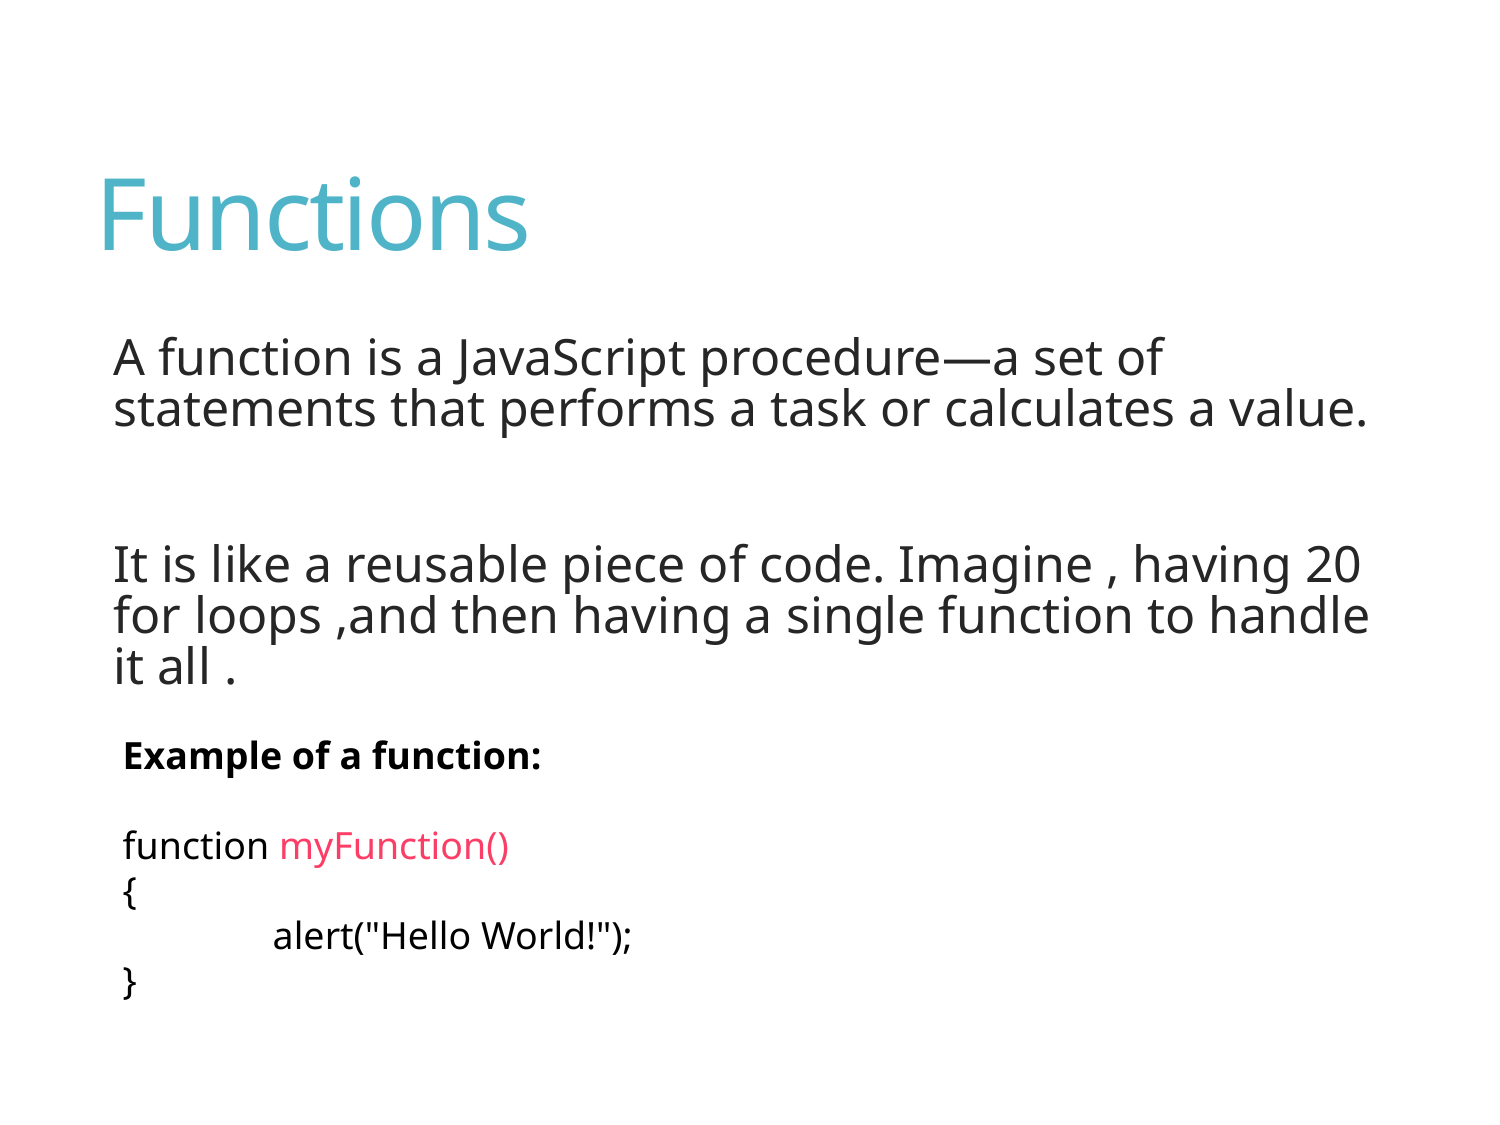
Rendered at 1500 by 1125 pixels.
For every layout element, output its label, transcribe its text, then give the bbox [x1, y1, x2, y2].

text_box Example of a function: function myFunction() { alert("Hello World!"); } [107, 724, 1434, 1010]
title Functions [80, 81, 1407, 354]
list A function is a JavaScript procedure—a set of statements that performs a task or calculates a value. It is like a reusable piece of code. Imagine , having 20 for loops ,and then having a single function to handle it all . [83, 326, 1407, 945]
